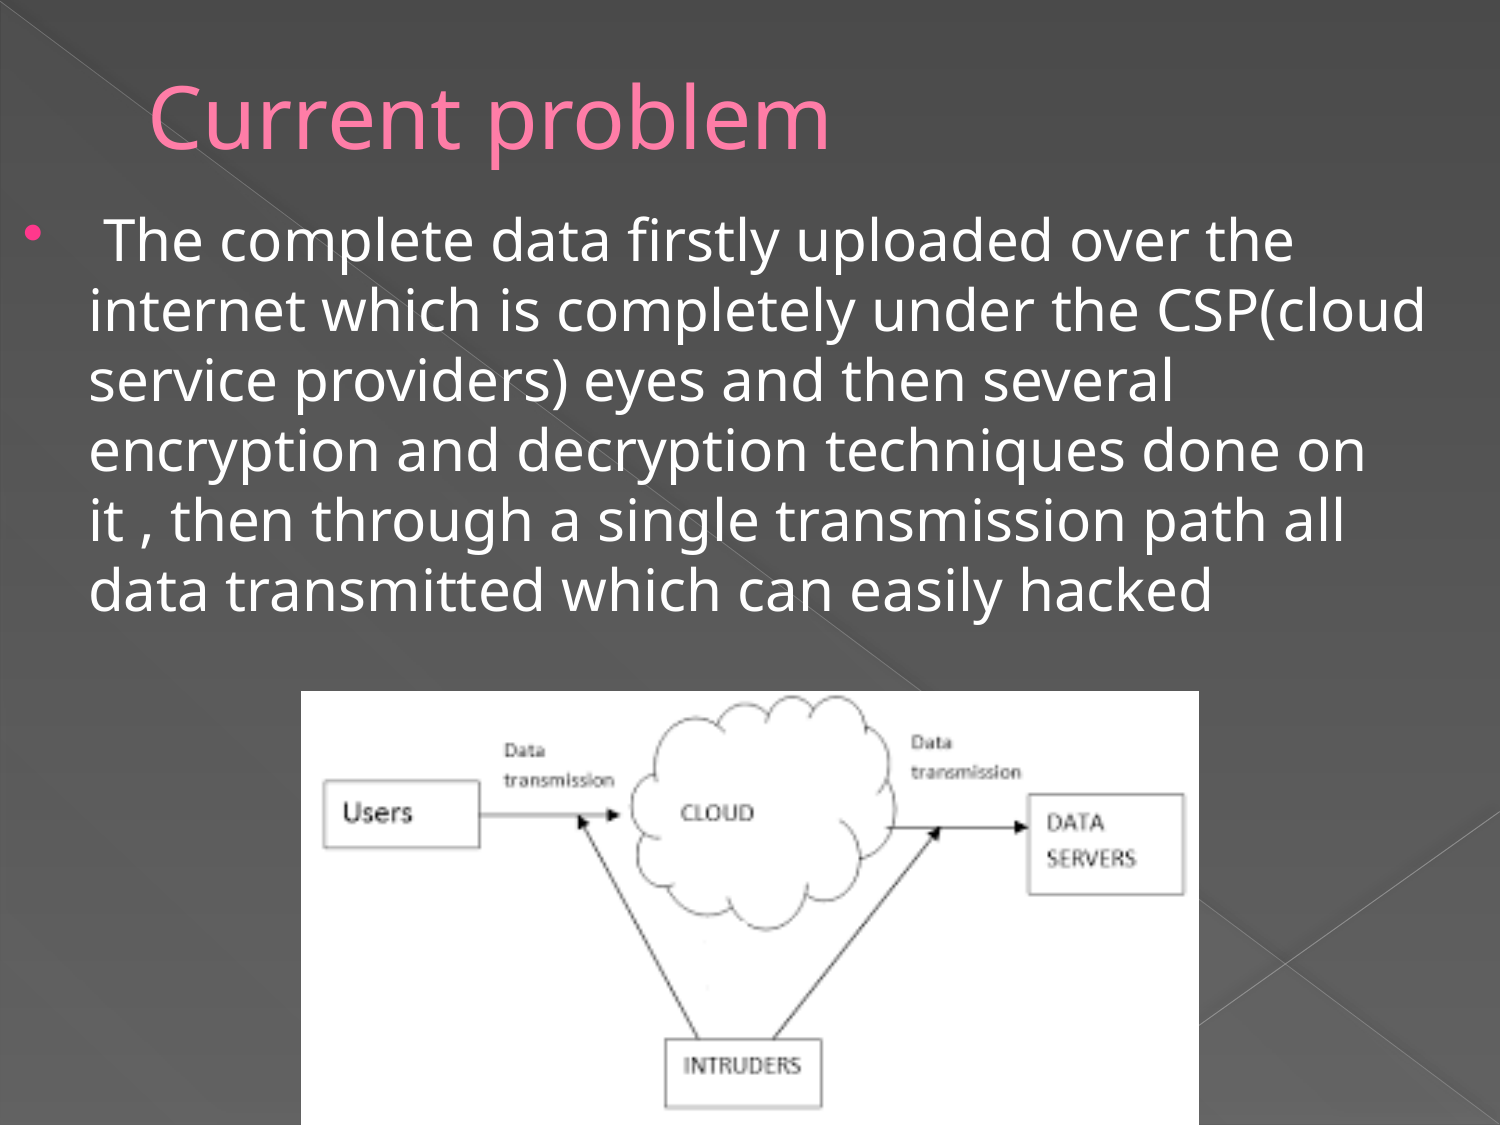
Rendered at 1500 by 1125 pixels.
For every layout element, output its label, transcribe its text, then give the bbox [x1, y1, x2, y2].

list The complete data firstly uploaded over the internet which is completely under the CSP(cloud service providers) eyes and then several encryption and decryption techniques done on it , then through a single transmission path all data transmitted which can easily hacked [0, 196, 1459, 982]
picture [300, 691, 1200, 1125]
title Current problem [53, 0, 1404, 196]
